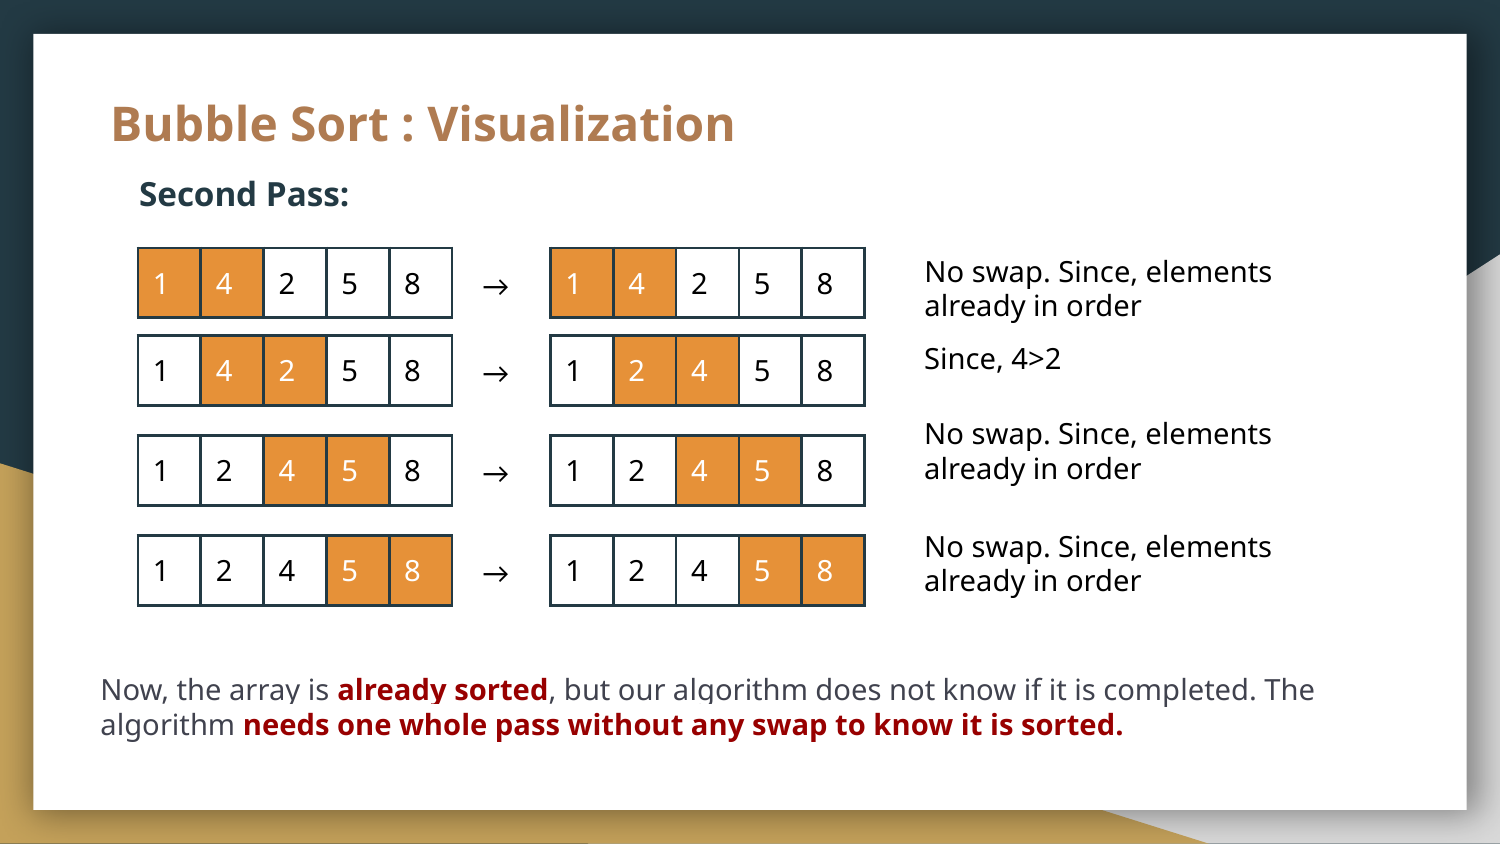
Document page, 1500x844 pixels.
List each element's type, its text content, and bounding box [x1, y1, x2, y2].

table_header 1 [552, 537, 612, 604]
table_header 1 [139, 249, 199, 316]
table_header 8 [391, 337, 451, 404]
table_header 1 [552, 249, 612, 316]
title Bubble Sort : Visualization [95, 79, 1327, 163]
table_header 5 [740, 537, 800, 604]
table_header 2 [265, 249, 325, 316]
text_box Since, 4>2 [909, 325, 1275, 366]
table_header 4 [202, 249, 262, 316]
table_header 2 [265, 337, 325, 404]
text_box → [467, 339, 589, 380]
text_box → [467, 252, 589, 293]
table_header 5 [740, 437, 800, 504]
table_header 8 [391, 249, 451, 316]
text_box Second Pass: [124, 158, 468, 242]
table_header 8 [803, 437, 863, 504]
text_box → [467, 439, 589, 480]
table_header 4 [677, 337, 738, 404]
table_header 8 [803, 337, 863, 404]
table_header 8 [803, 537, 863, 604]
table_header 8 [803, 249, 863, 316]
table_header 4 [615, 249, 675, 316]
table_header 1 [552, 337, 612, 404]
table_header 8 [391, 437, 451, 504]
table_header 4 [265, 537, 325, 604]
table_header 5 [740, 249, 800, 316]
table_header 1 [139, 437, 199, 504]
table_header 2 [615, 337, 675, 404]
table_header 2 [202, 437, 262, 504]
table_header 4 [265, 437, 325, 504]
table_header 5 [328, 249, 388, 316]
table_header 1 [552, 437, 612, 504]
text_box No swap. Since, elements already in order [909, 237, 1348, 278]
text_box Now, the array is already sorted, but our algorithm does not know if it is completed. The algorithm needs one whole pass without any swap to know it is sorted. [85, 655, 1377, 721]
table_header 5 [740, 337, 800, 404]
table_header 8 [391, 537, 451, 604]
table_header 2 [615, 537, 675, 604]
table_header 2 [677, 249, 738, 316]
table_header 4 [677, 437, 738, 504]
table_header 5 [328, 437, 388, 504]
table_header 1 [139, 337, 199, 404]
table_header 4 [202, 337, 262, 404]
text_box No swap. Since, elements already in order [909, 400, 1360, 441]
table_header 2 [202, 537, 262, 604]
text_box → [467, 539, 589, 580]
table_header 5 [328, 337, 388, 404]
table_header 4 [677, 537, 738, 604]
table_header 2 [615, 437, 675, 504]
table_header 5 [328, 537, 388, 604]
text_box No swap. Since, elements already in order [909, 512, 1331, 553]
table_header 1 [139, 537, 199, 604]
